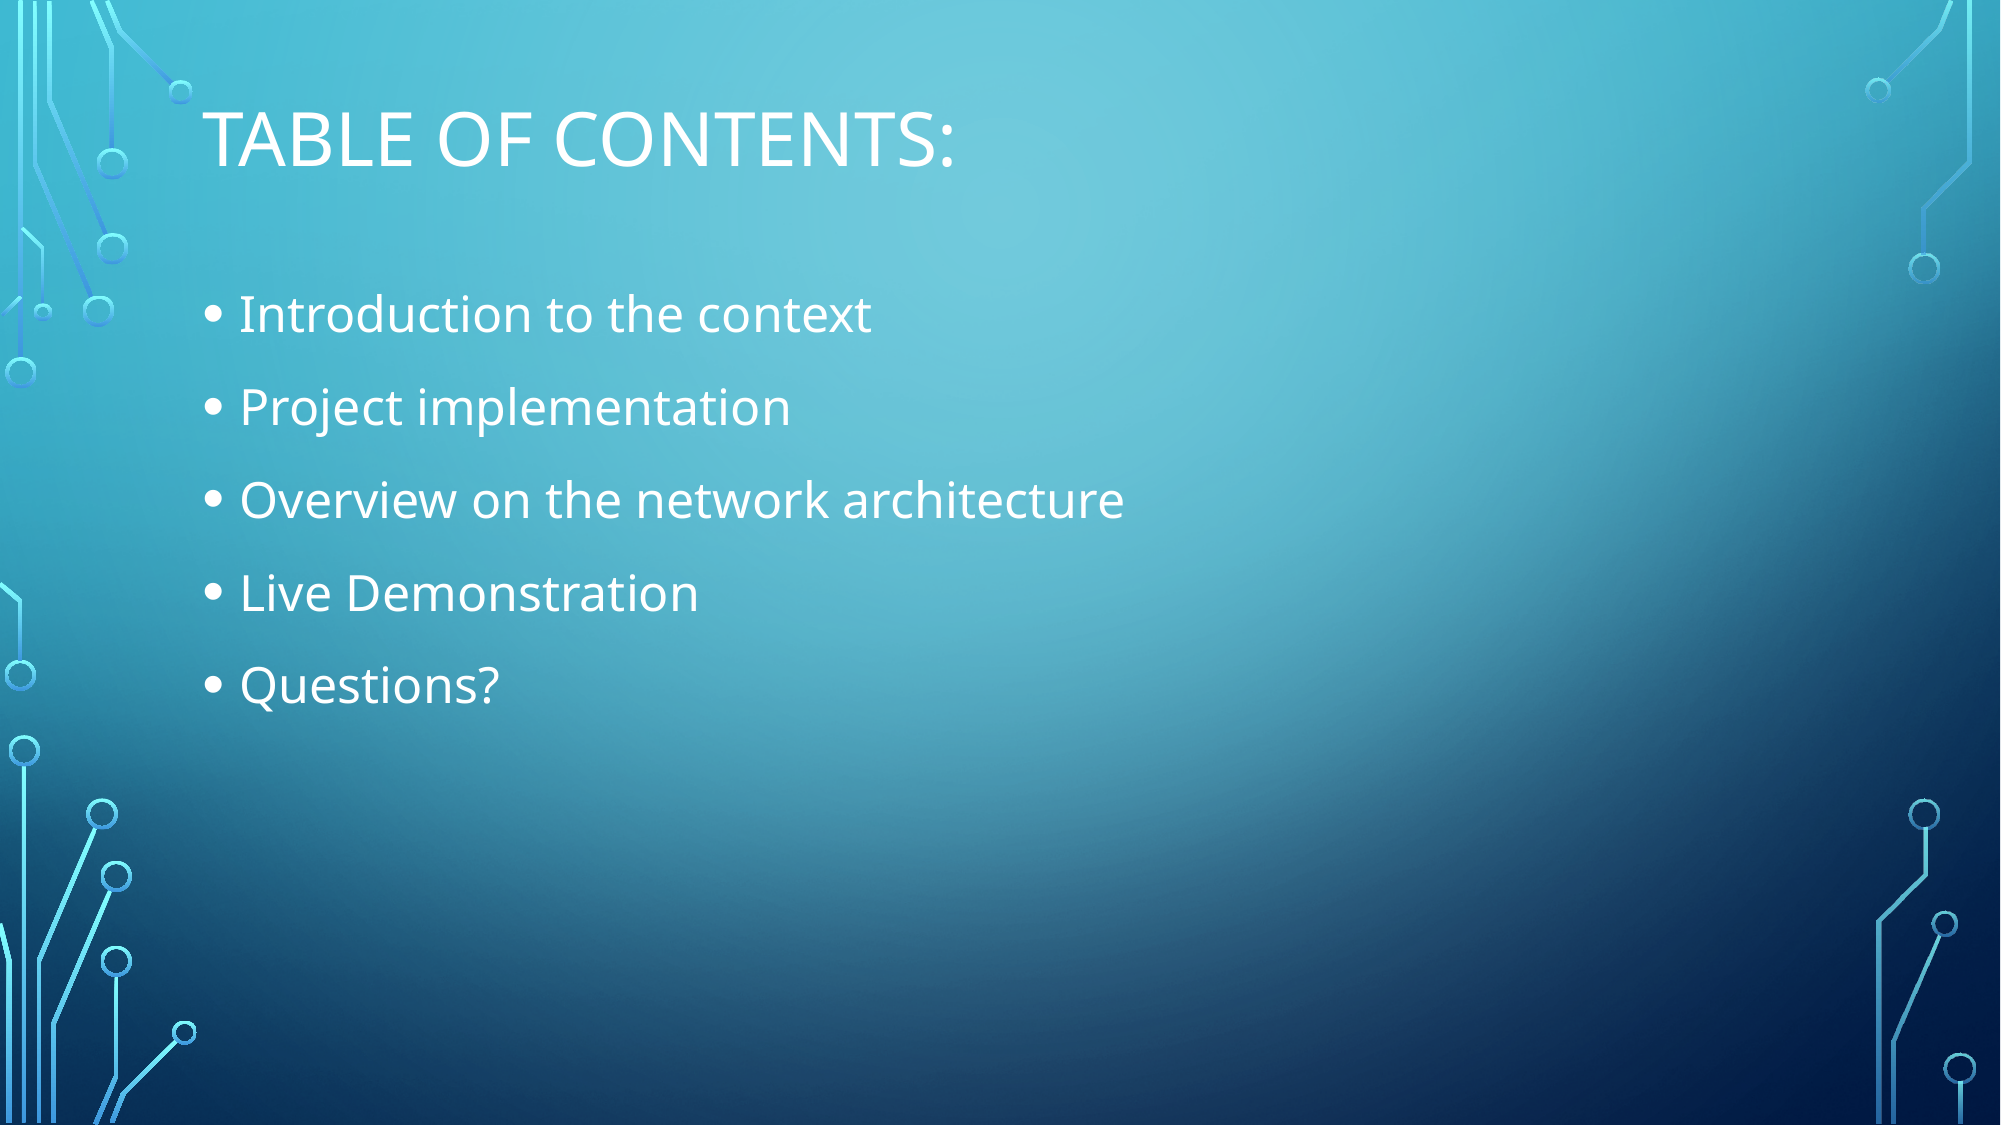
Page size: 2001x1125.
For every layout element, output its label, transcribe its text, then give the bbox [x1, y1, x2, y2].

title Table of contents: [187, 20, 1813, 263]
list Introduction to the context Project implementation Overview on the network architecture Live Demonstration Questions? [187, 263, 1813, 845]
